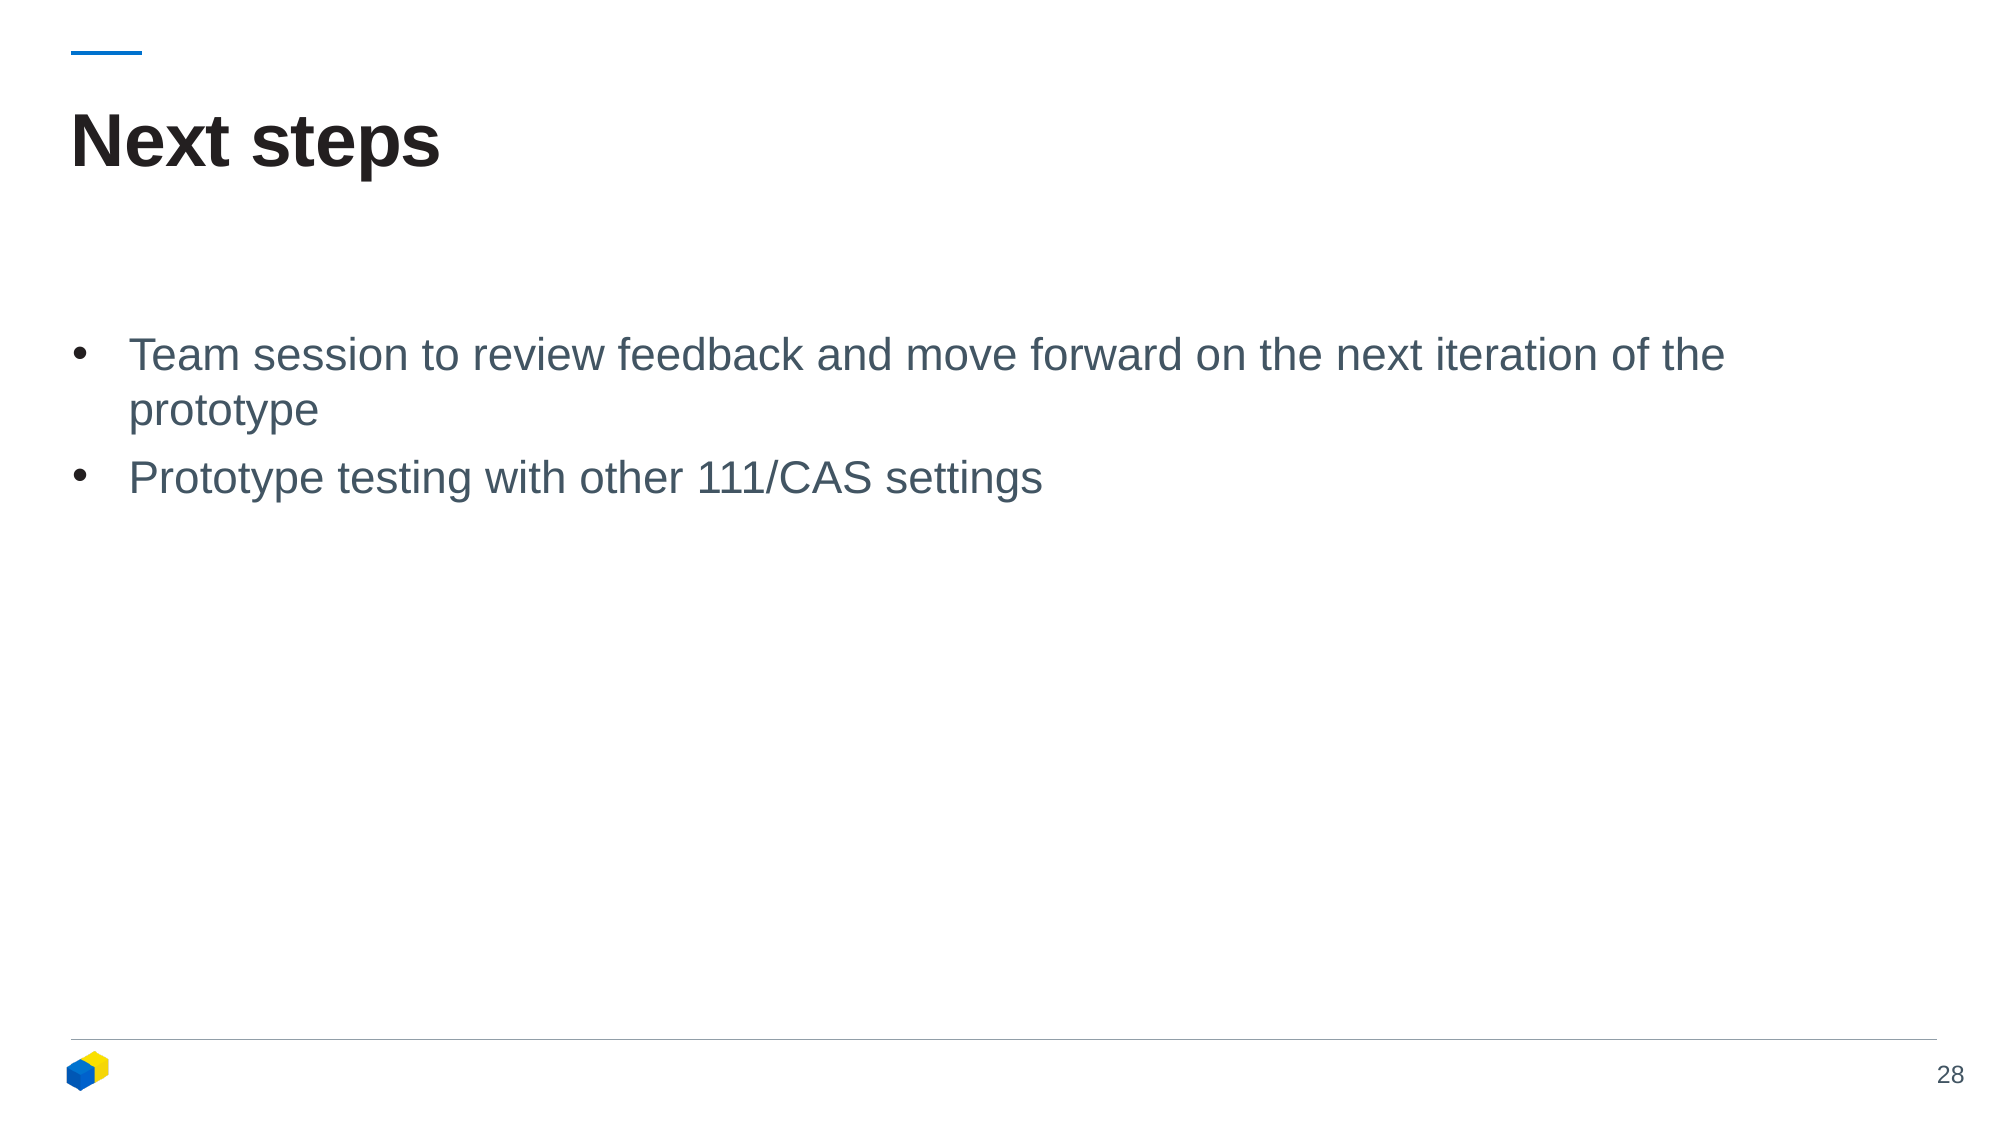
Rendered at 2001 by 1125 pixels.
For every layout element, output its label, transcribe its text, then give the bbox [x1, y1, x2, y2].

picture [56, 1040, 119, 1102]
text_box Team session to review feedback and move forward on the next iteration of the prototype Prototype testing with other 111/CAS settings [72, 257, 1777, 937]
title Next steps [70, 70, 1942, 213]
